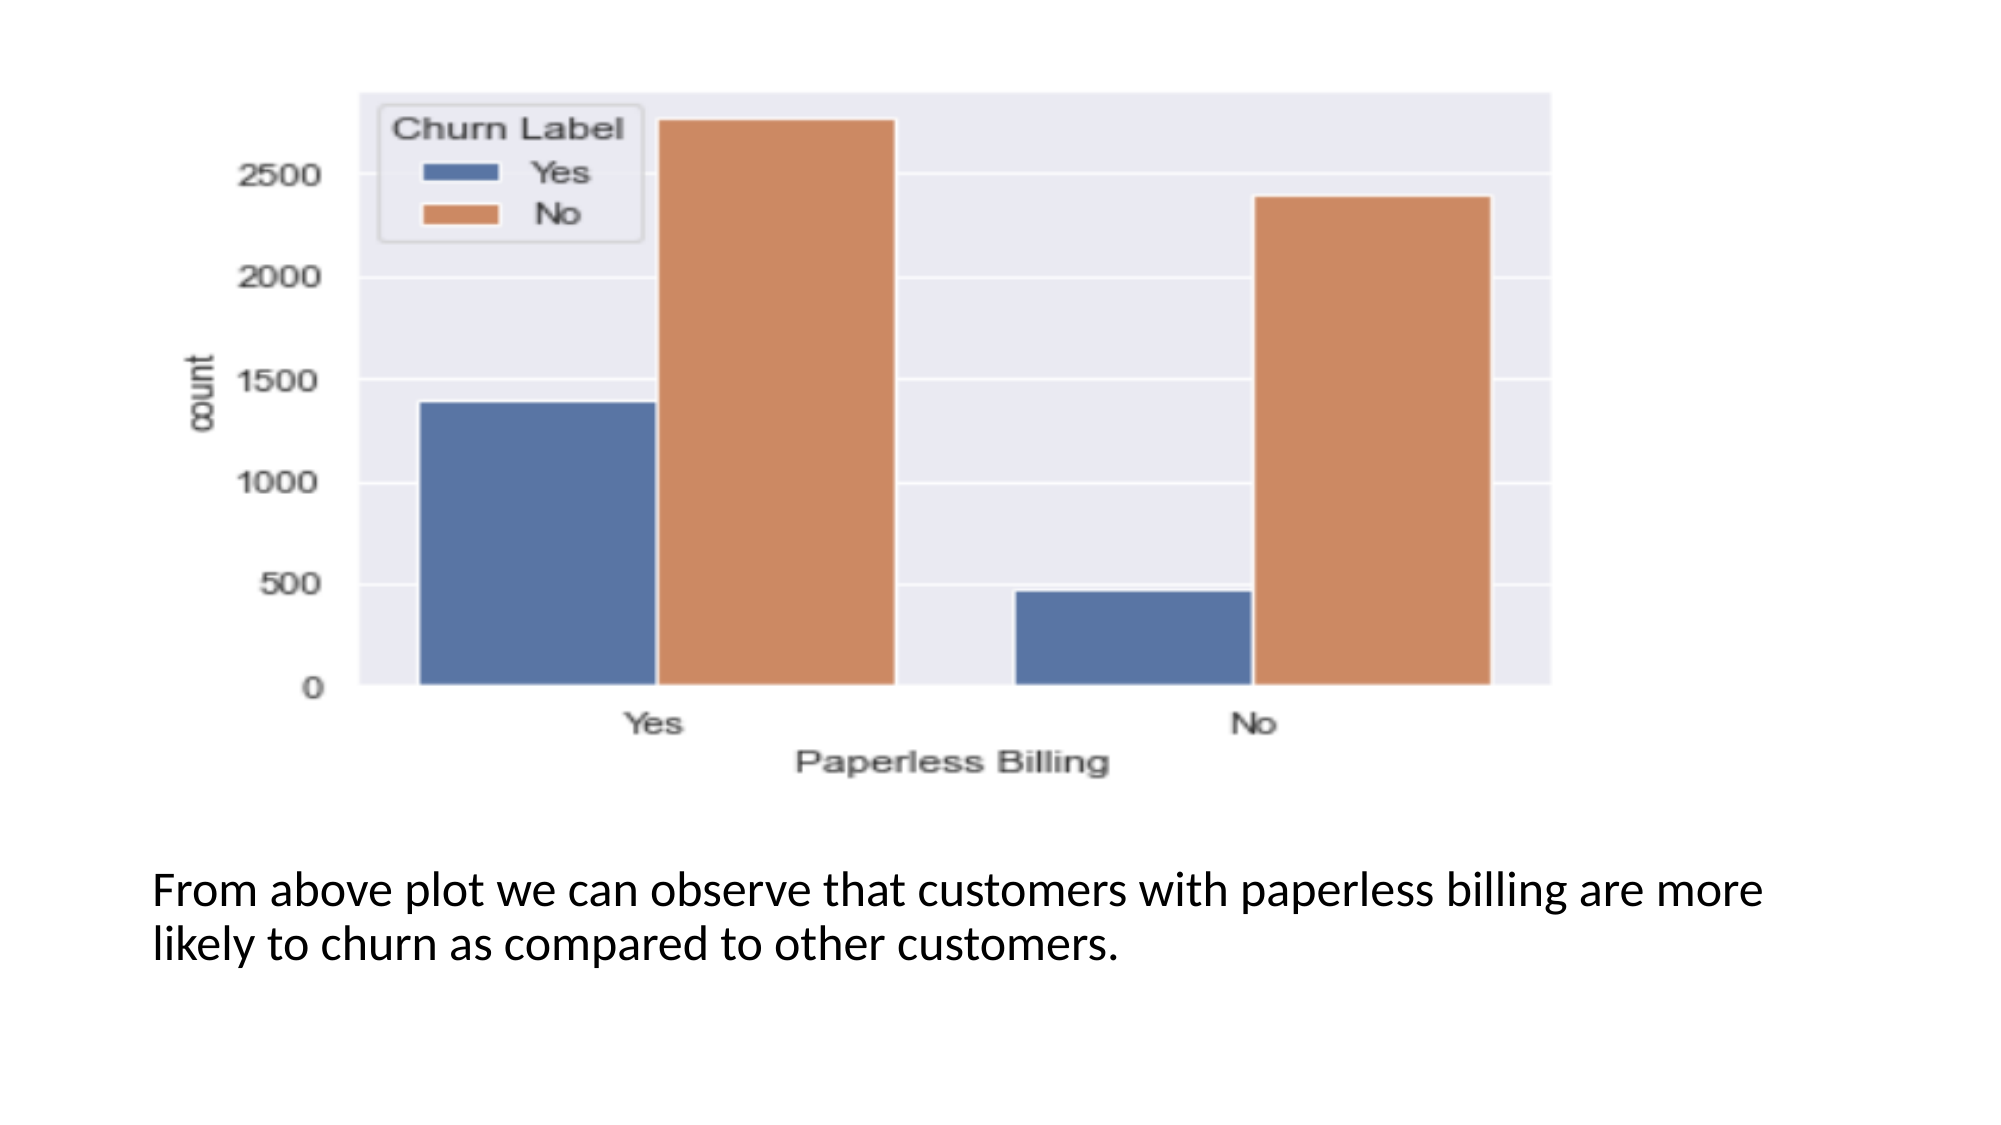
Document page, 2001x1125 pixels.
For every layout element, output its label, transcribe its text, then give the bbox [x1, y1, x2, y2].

picture [96, 62, 1729, 814]
list From above plot we can observe that customers with paperless billing are more likely to churn as compared to other customers. [137, 26, 1863, 1014]
